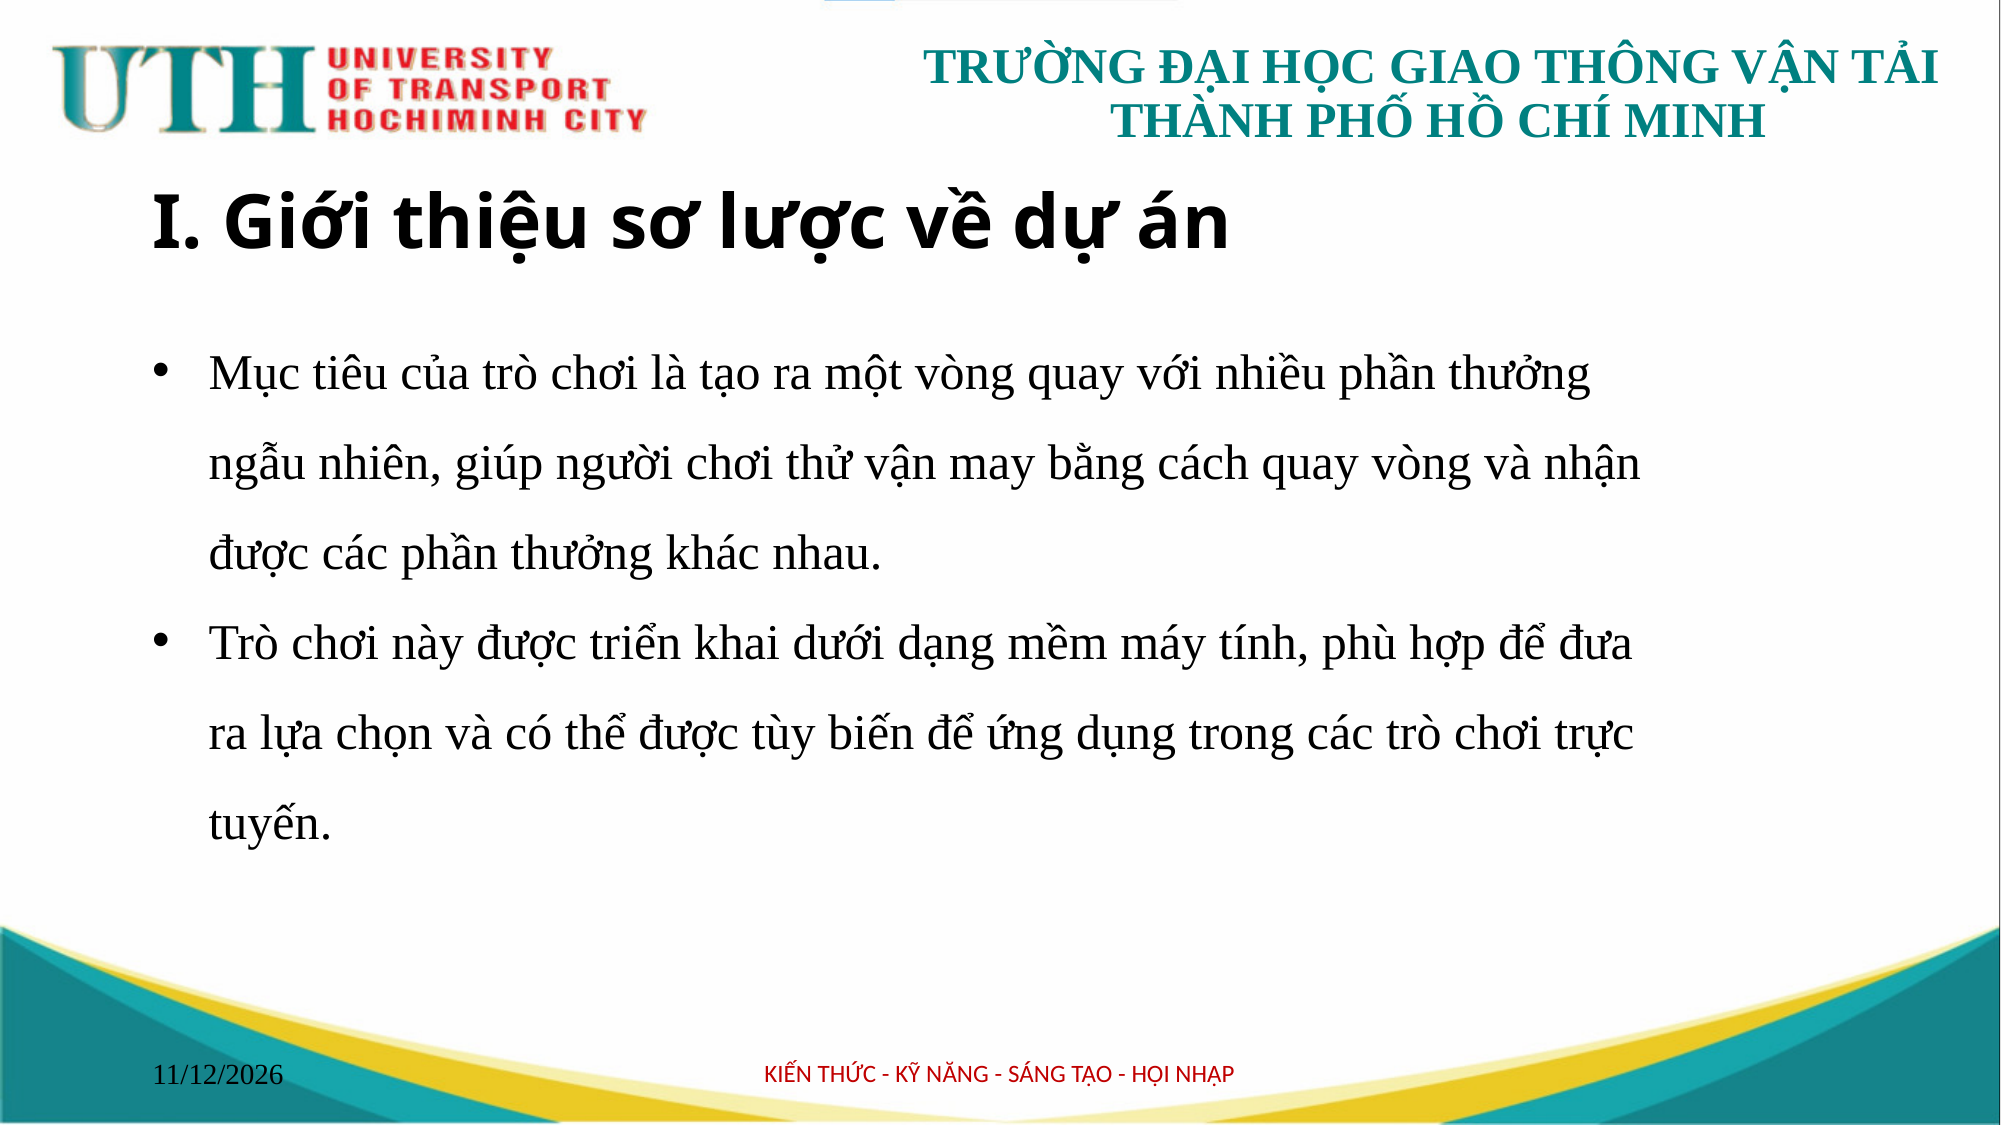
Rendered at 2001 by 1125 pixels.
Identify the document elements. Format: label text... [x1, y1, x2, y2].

text_box I. Giới thiệu sơ lược về dự án [137, 165, 1702, 271]
footer KIẾN THỨC - KỸ NĂNG - SÁNG TẠO - HỘI NHẬP [662, 1042, 1338, 1103]
slide_number [1412, 1042, 1863, 1103]
slide_number [137, 1042, 588, 1103]
picture [0, 0, 2001, 1125]
text_box Mục tiêu của trò chơi là tạo ra một vòng quay với nhiều phần thưởng ngẫu nhiên, giúp người chơi thử vận may bằng cách quay vòng và nhận được các phần thưởng khác nhau. Trò chơi này được triển khai dưới dạng mềm máy tính, phù hợp để đưa ra lựa chọn và có thể được tùy biến để ứng dụng trong các trò chơi trực tuyến. [137, 302, 1689, 858]
